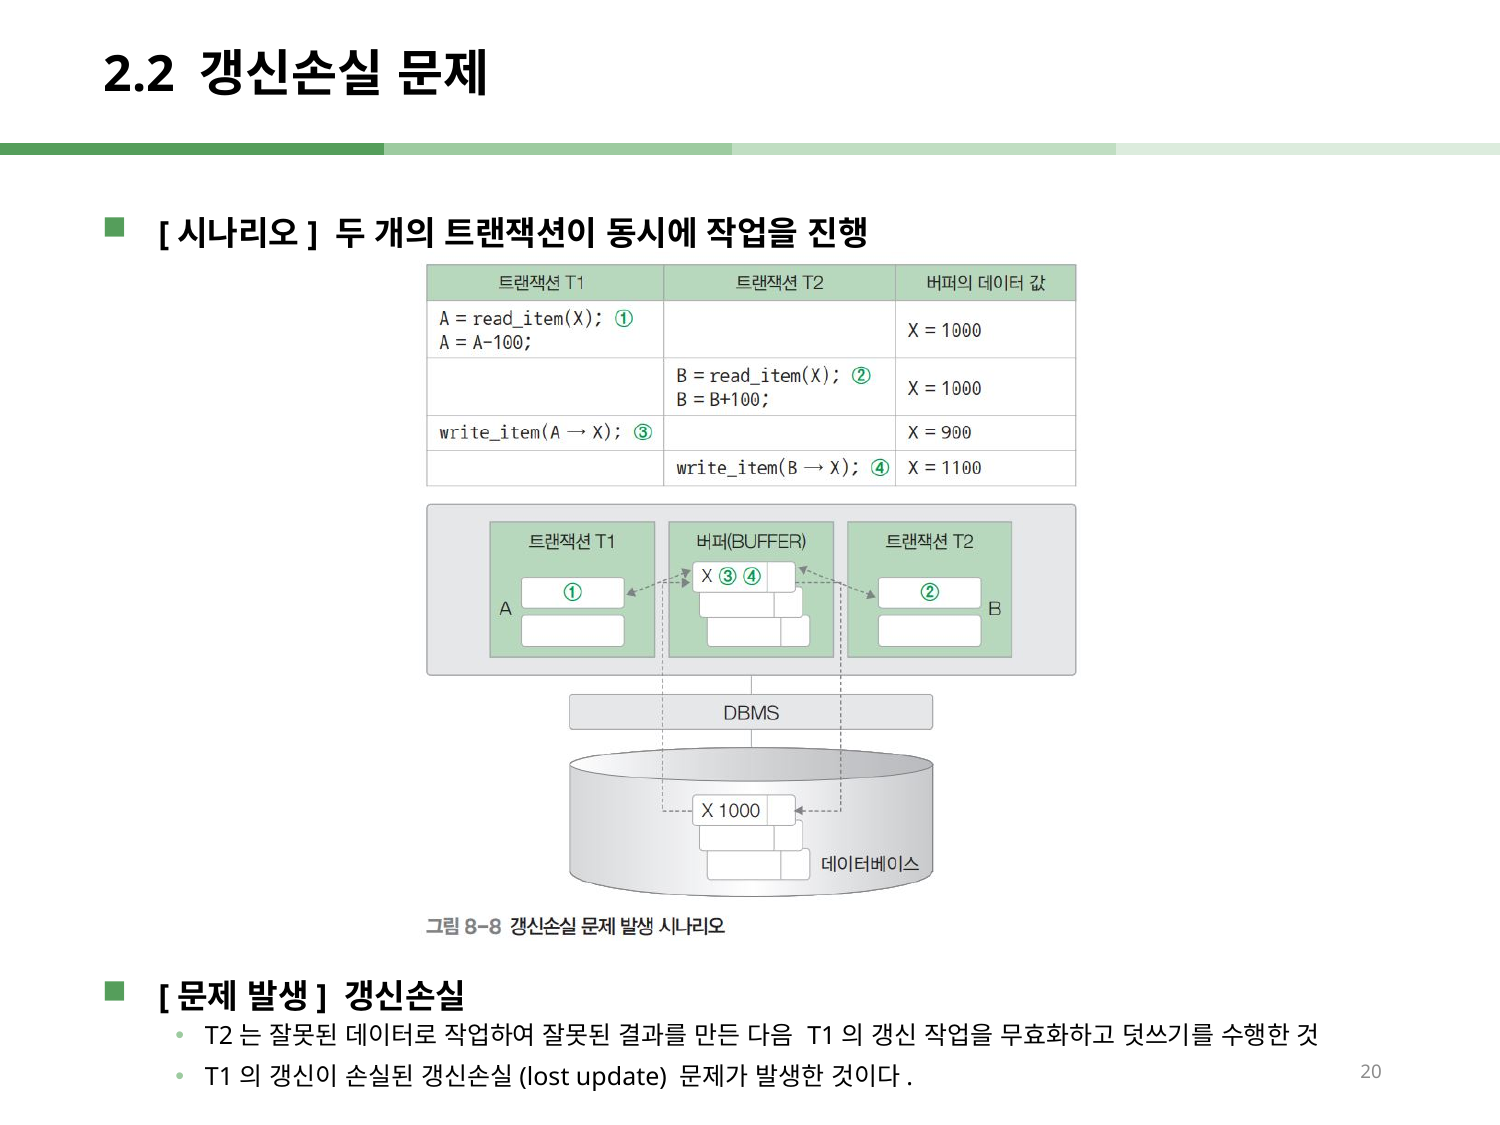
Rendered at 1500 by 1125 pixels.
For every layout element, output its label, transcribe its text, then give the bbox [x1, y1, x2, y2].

list [시나리오] 두 개의 트랜잭션이 동시에 작업을 진행 [문제 발생] 갱신손실 T2는 잘못된 데이터로 작업하여 잘못된 결과를 만든 다음 T1의 갱신 작업을 무효화하고 덧쓰기를 수행한 것 T1의 갱신이 손실된 갱신손실(lost update) 문제가 발생한 것이다. [86, 184, 1434, 1071]
slide_number 20 [1059, 1042, 1397, 1103]
picture [419, 252, 1081, 941]
title 2.2 갱신손실 문제 [88, 30, 1329, 121]
